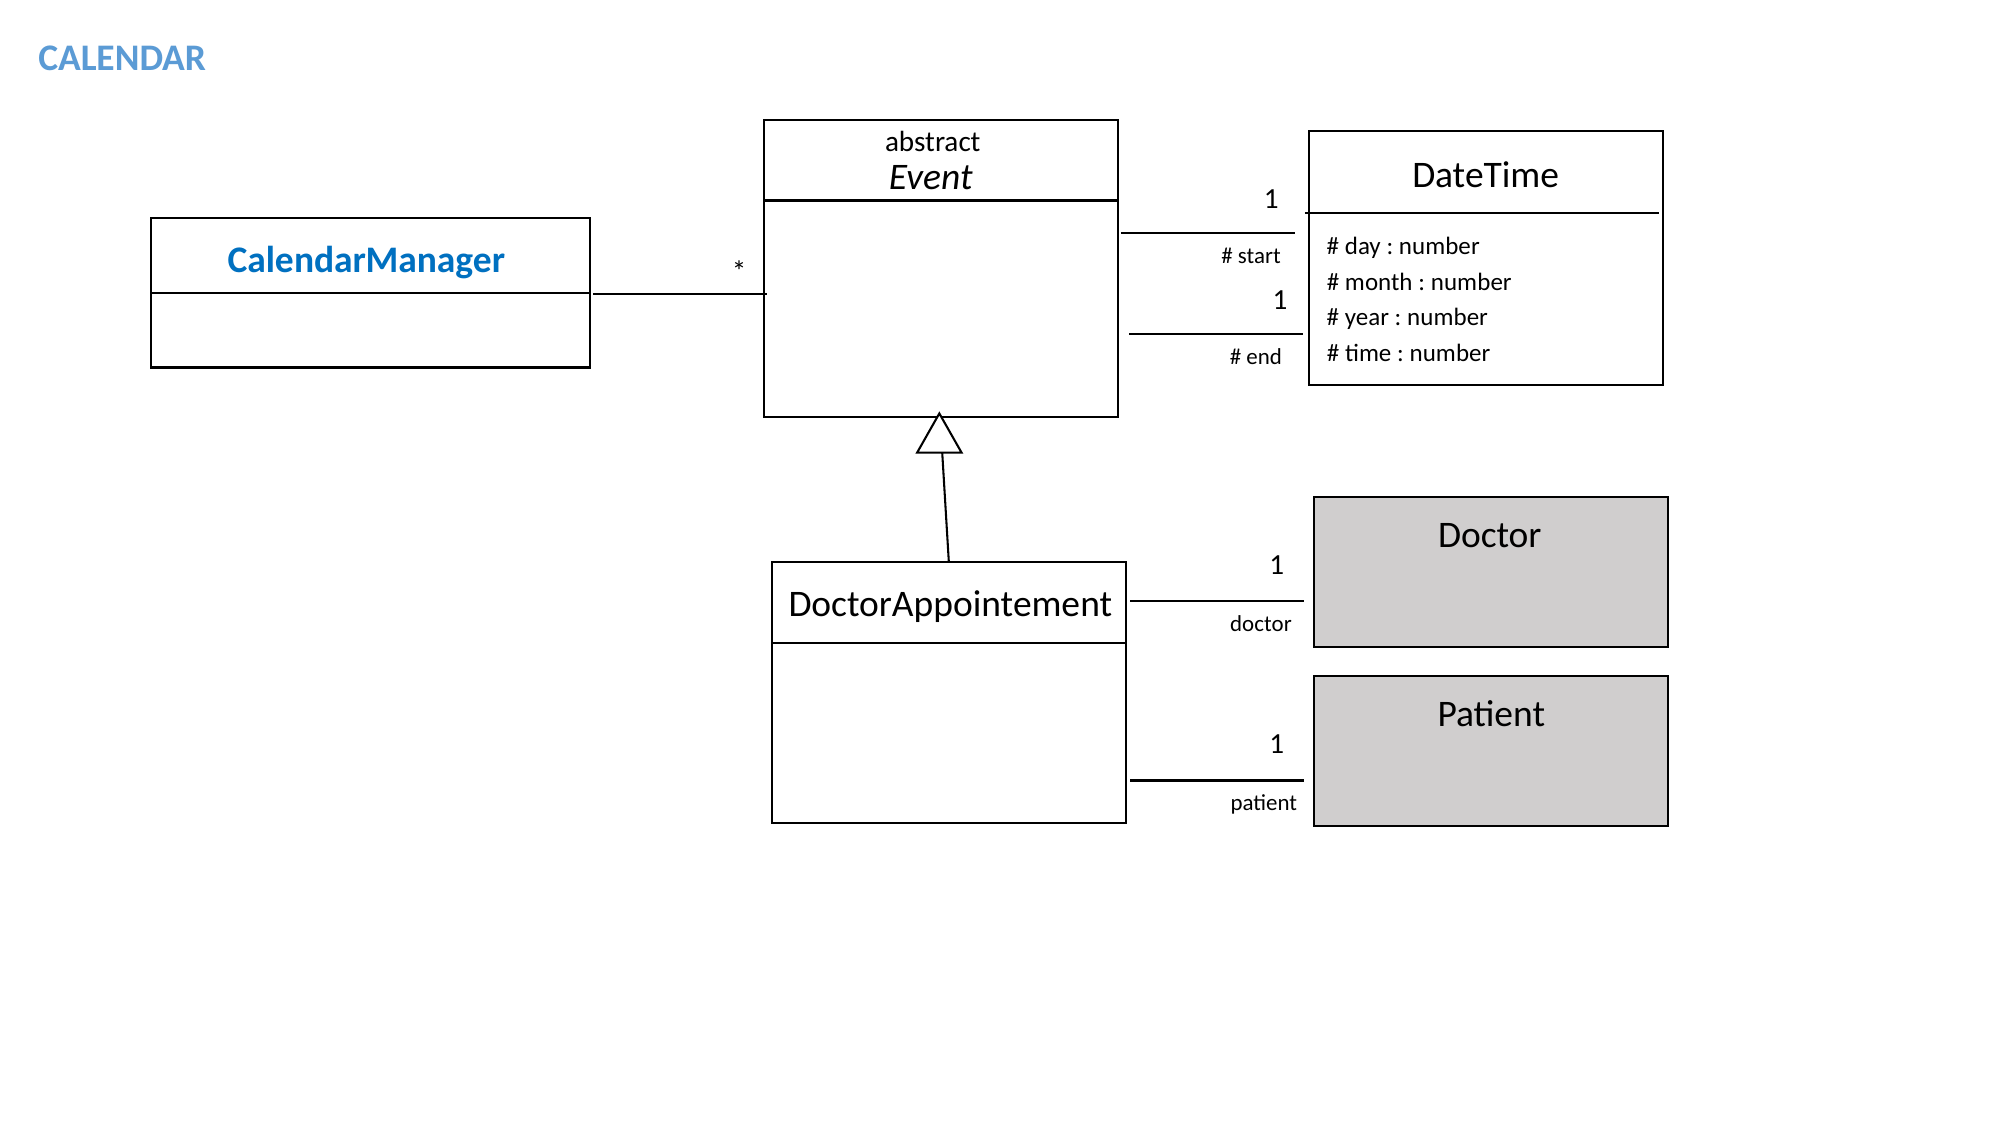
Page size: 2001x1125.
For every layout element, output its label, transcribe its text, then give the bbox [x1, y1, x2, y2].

text_box [150, 293, 591, 369]
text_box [942, 452, 949, 563]
text_box Doctor [1423, 502, 1557, 563]
text_box doctor [1215, 601, 1307, 644]
text_box # day : number [1311, 222, 1496, 267]
text_box # year : number [1311, 293, 1504, 339]
text_box 1 [1254, 538, 1300, 588]
text_box DateTime [1397, 142, 1575, 203]
text_box CALENDAR [23, 25, 221, 86]
text_box DoctorAppointement [773, 572, 1128, 632]
text_box 1 [1257, 272, 1303, 323]
text_box [150, 217, 591, 292]
text_box Event [874, 201, 988, 205]
text_box [1313, 675, 1669, 827]
text_box Event [874, 165, 988, 200]
text_box [1308, 130, 1664, 386]
text_box # month : number [1312, 257, 1527, 303]
text_box [771, 561, 1127, 824]
text_box Patient [1422, 682, 1560, 742]
text_box abstract [870, 114, 996, 165]
text_box # start [1206, 232, 1296, 275]
text_box [1313, 496, 1669, 648]
text_box patient [1215, 780, 1312, 823]
text_box * [717, 245, 762, 293]
text_box # time : number [1312, 329, 1506, 374]
text_box 1 [1254, 717, 1300, 768]
text_box 1 [1249, 171, 1294, 222]
text_box [915, 411, 964, 454]
text_box CalendarManager [213, 227, 521, 288]
text_box # end [1214, 334, 1297, 377]
text_box [763, 119, 1119, 418]
